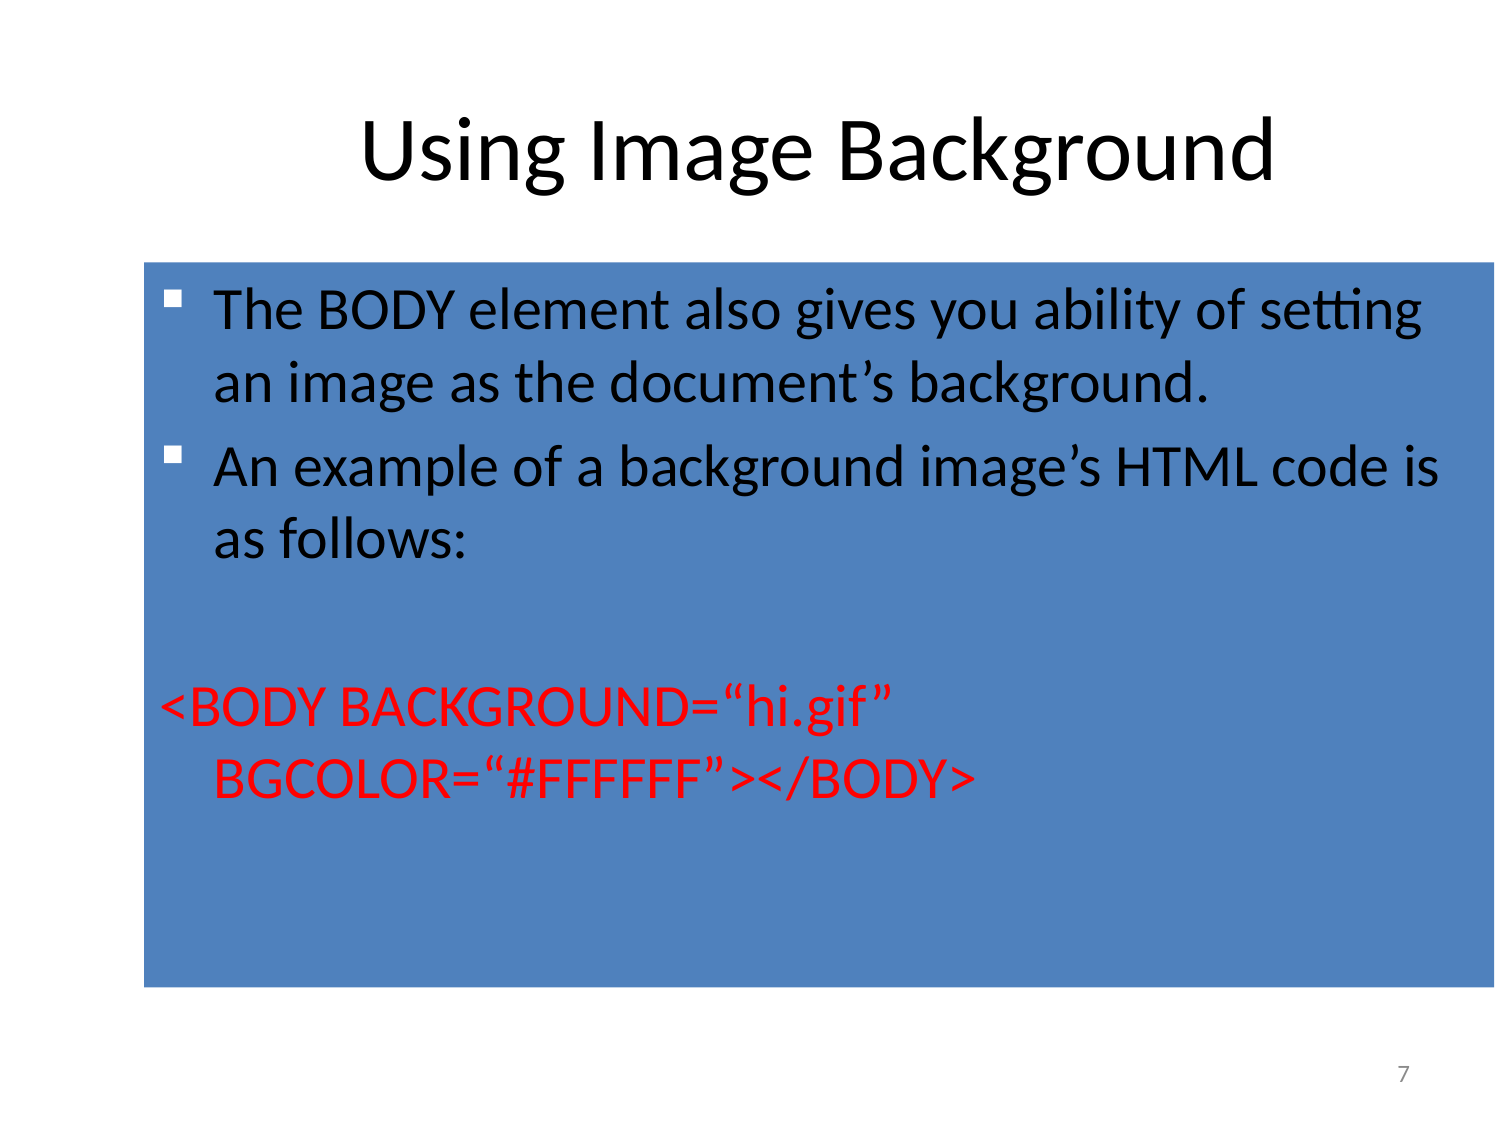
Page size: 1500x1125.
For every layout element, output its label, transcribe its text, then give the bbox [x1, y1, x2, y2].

slide_number 7 [1074, 1042, 1425, 1103]
list The BODY element also gives you ability of setting an image as the document’s background. An example of a background image’s HTML code is as follows: <BODY BACKGROUND=“hi.gif” BGCOLOR=“#FFFFFF”></BODY> [144, 262, 1495, 988]
title Using Image Background [144, 50, 1495, 238]
